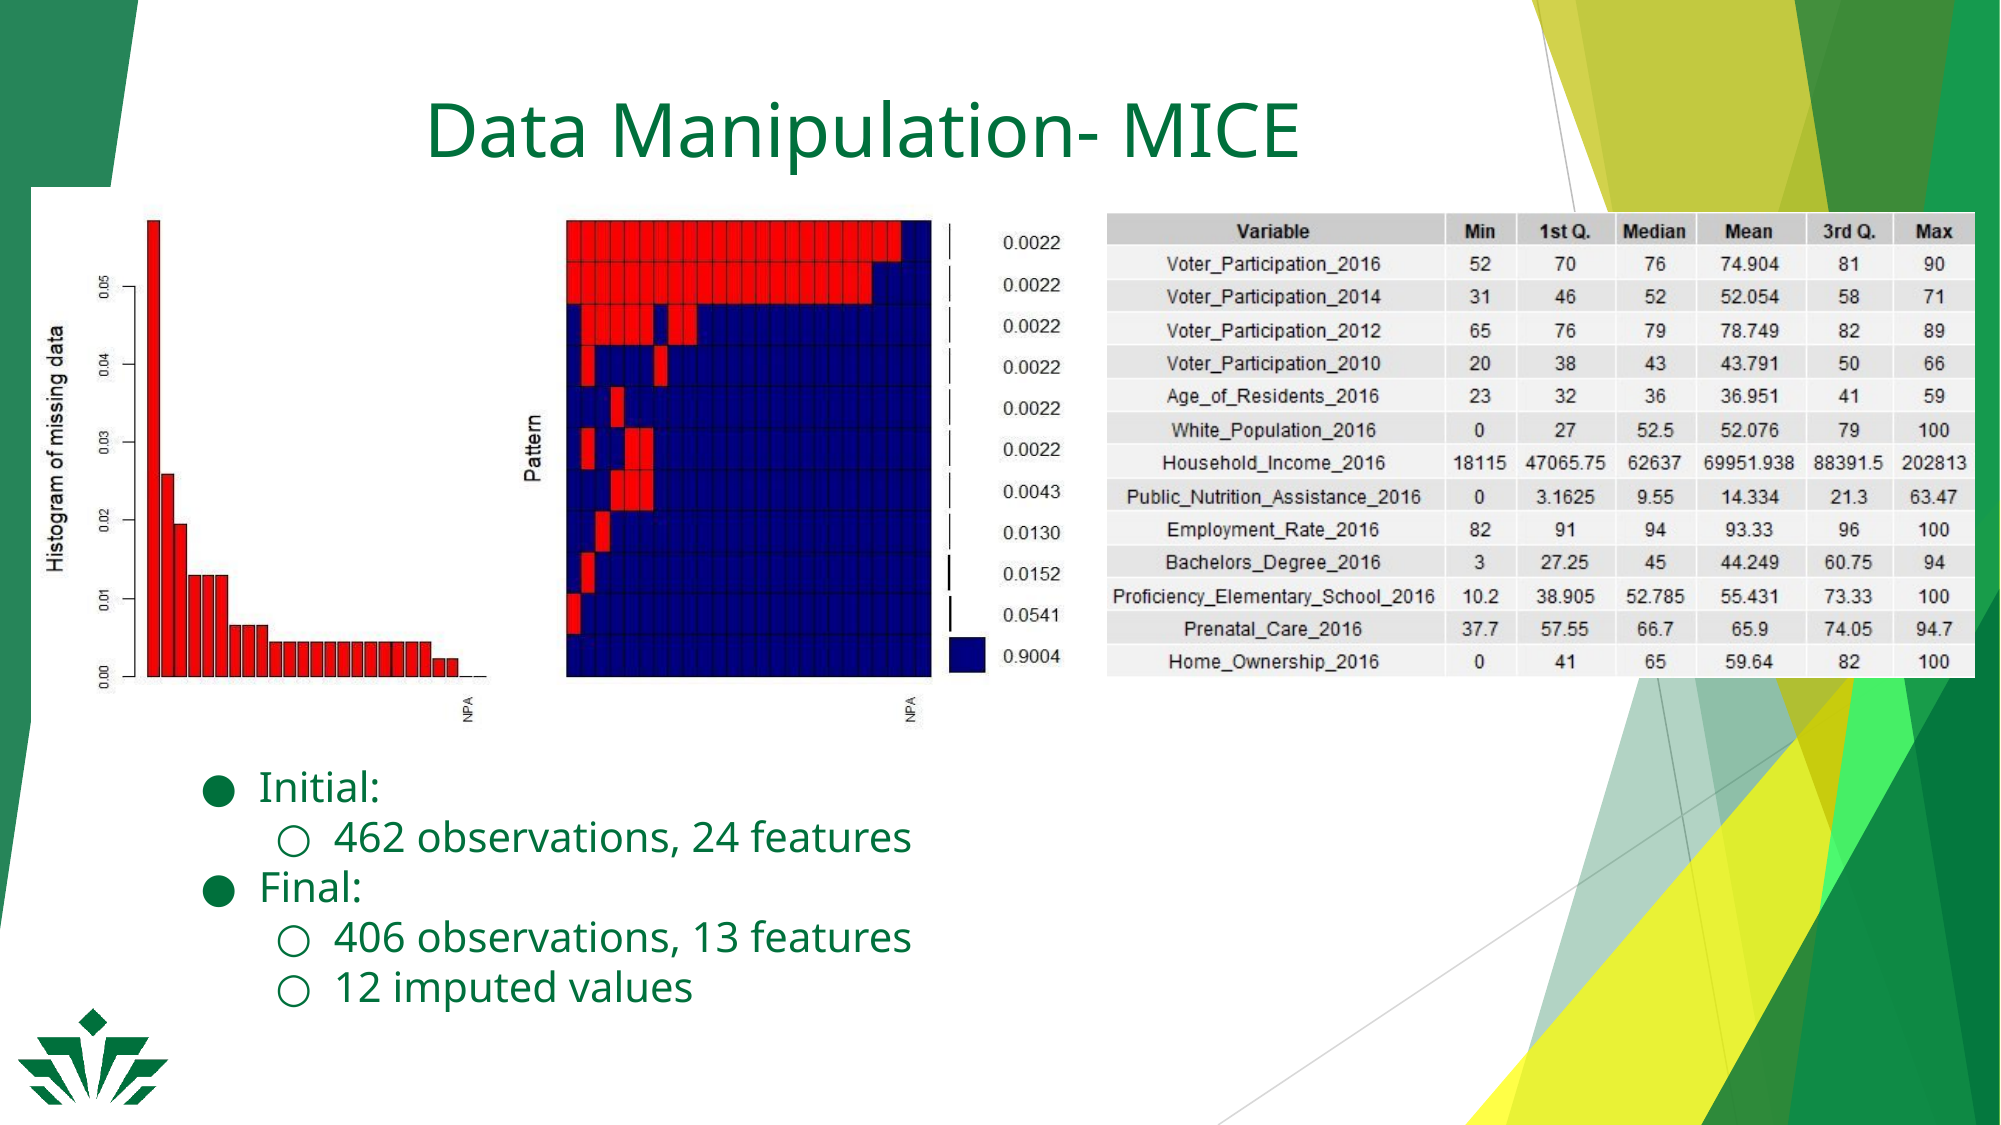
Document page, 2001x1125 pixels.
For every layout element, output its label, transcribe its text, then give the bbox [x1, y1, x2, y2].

picture [31, 187, 1083, 785]
text_box Data Manipulation- MICE [206, 75, 1522, 213]
picture [16, 1008, 170, 1105]
text_box Initial: 462 observations, 24 features Final: 406 observations, 13 features 12 imputed values [168, 753, 1399, 891]
picture [1106, 211, 1976, 678]
